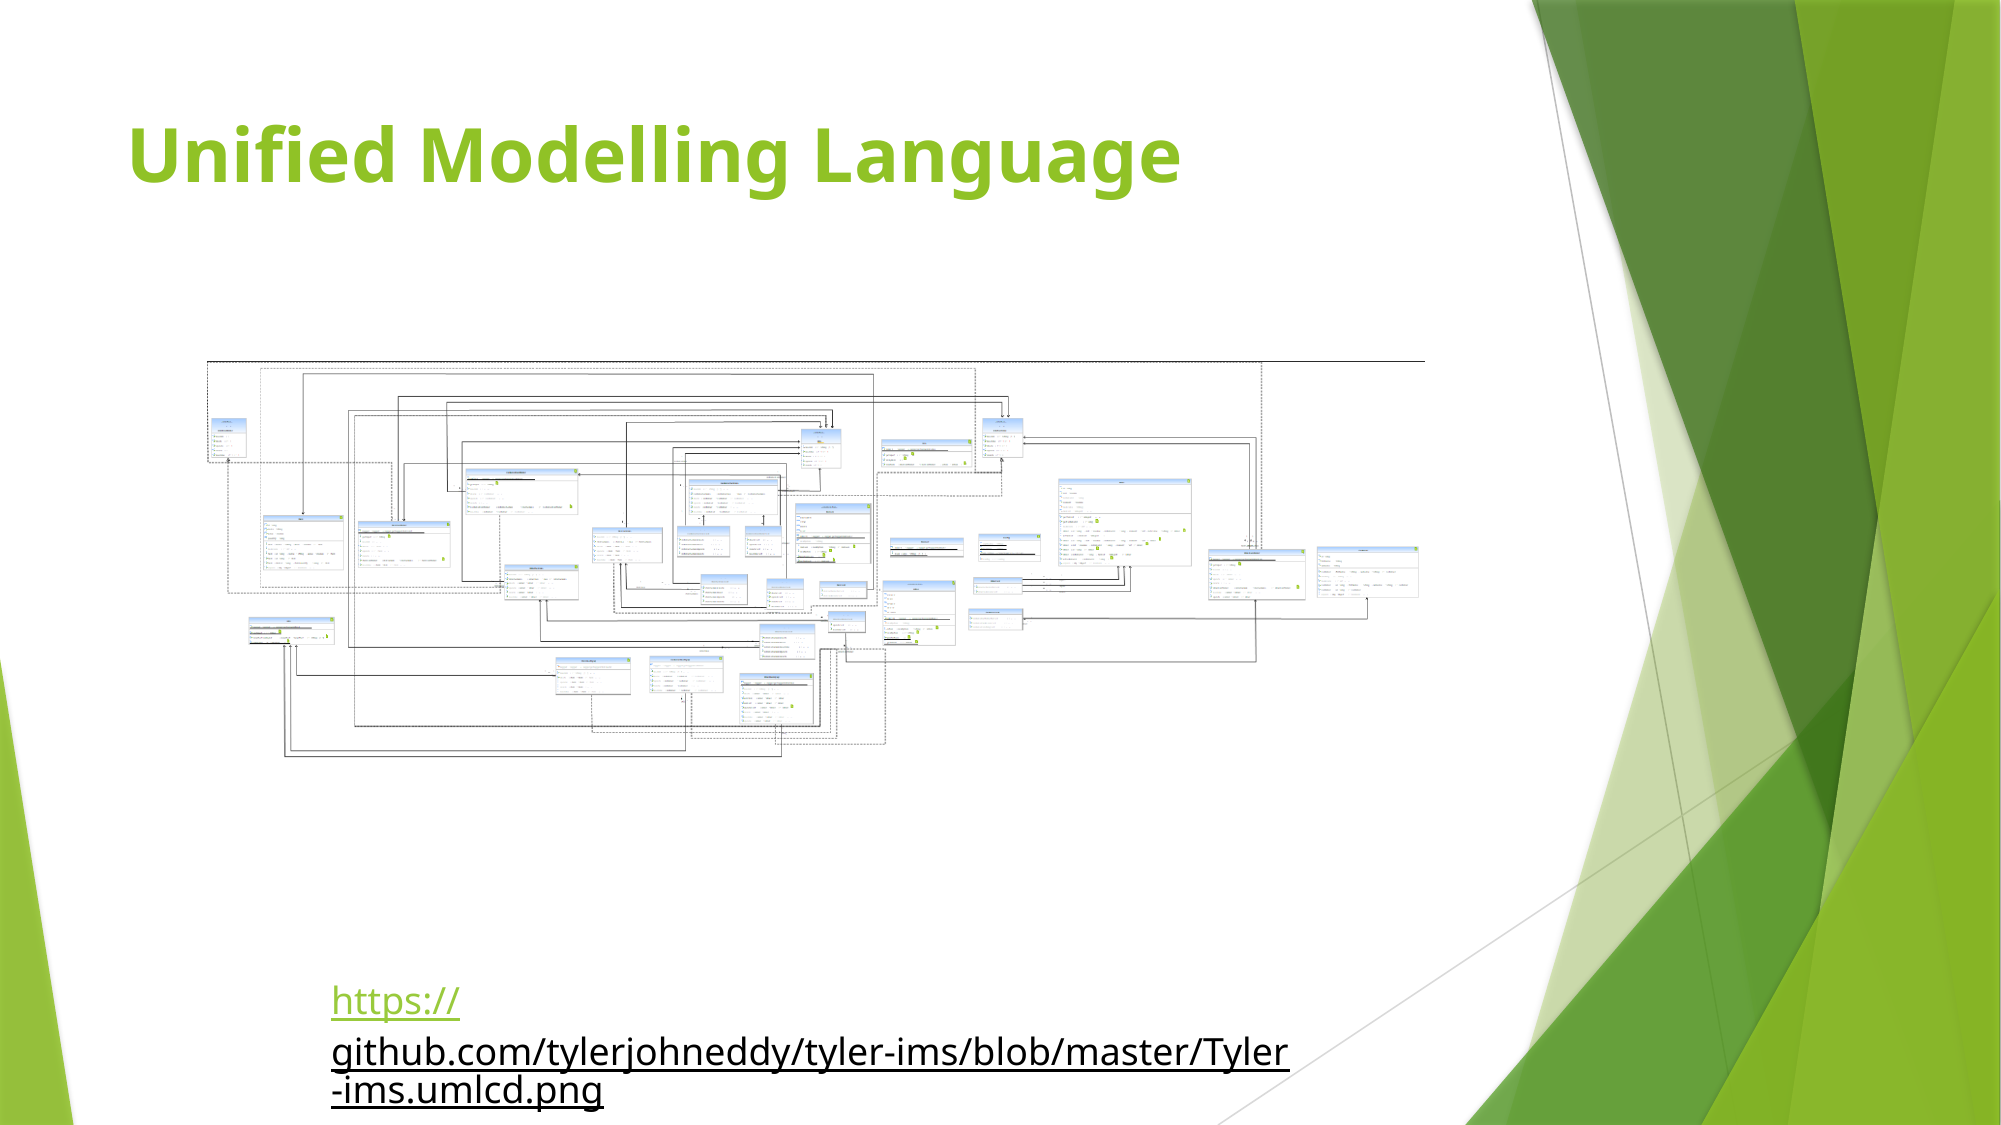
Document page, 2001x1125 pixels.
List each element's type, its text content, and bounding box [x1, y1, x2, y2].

text_box https://github.com/tylerjohneddy/tyler-ims/blob/master/Tyler-ims.umlcd.png [316, 969, 1317, 1125]
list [207, 360, 1426, 765]
title Unified Modelling Language [111, 99, 1522, 317]
